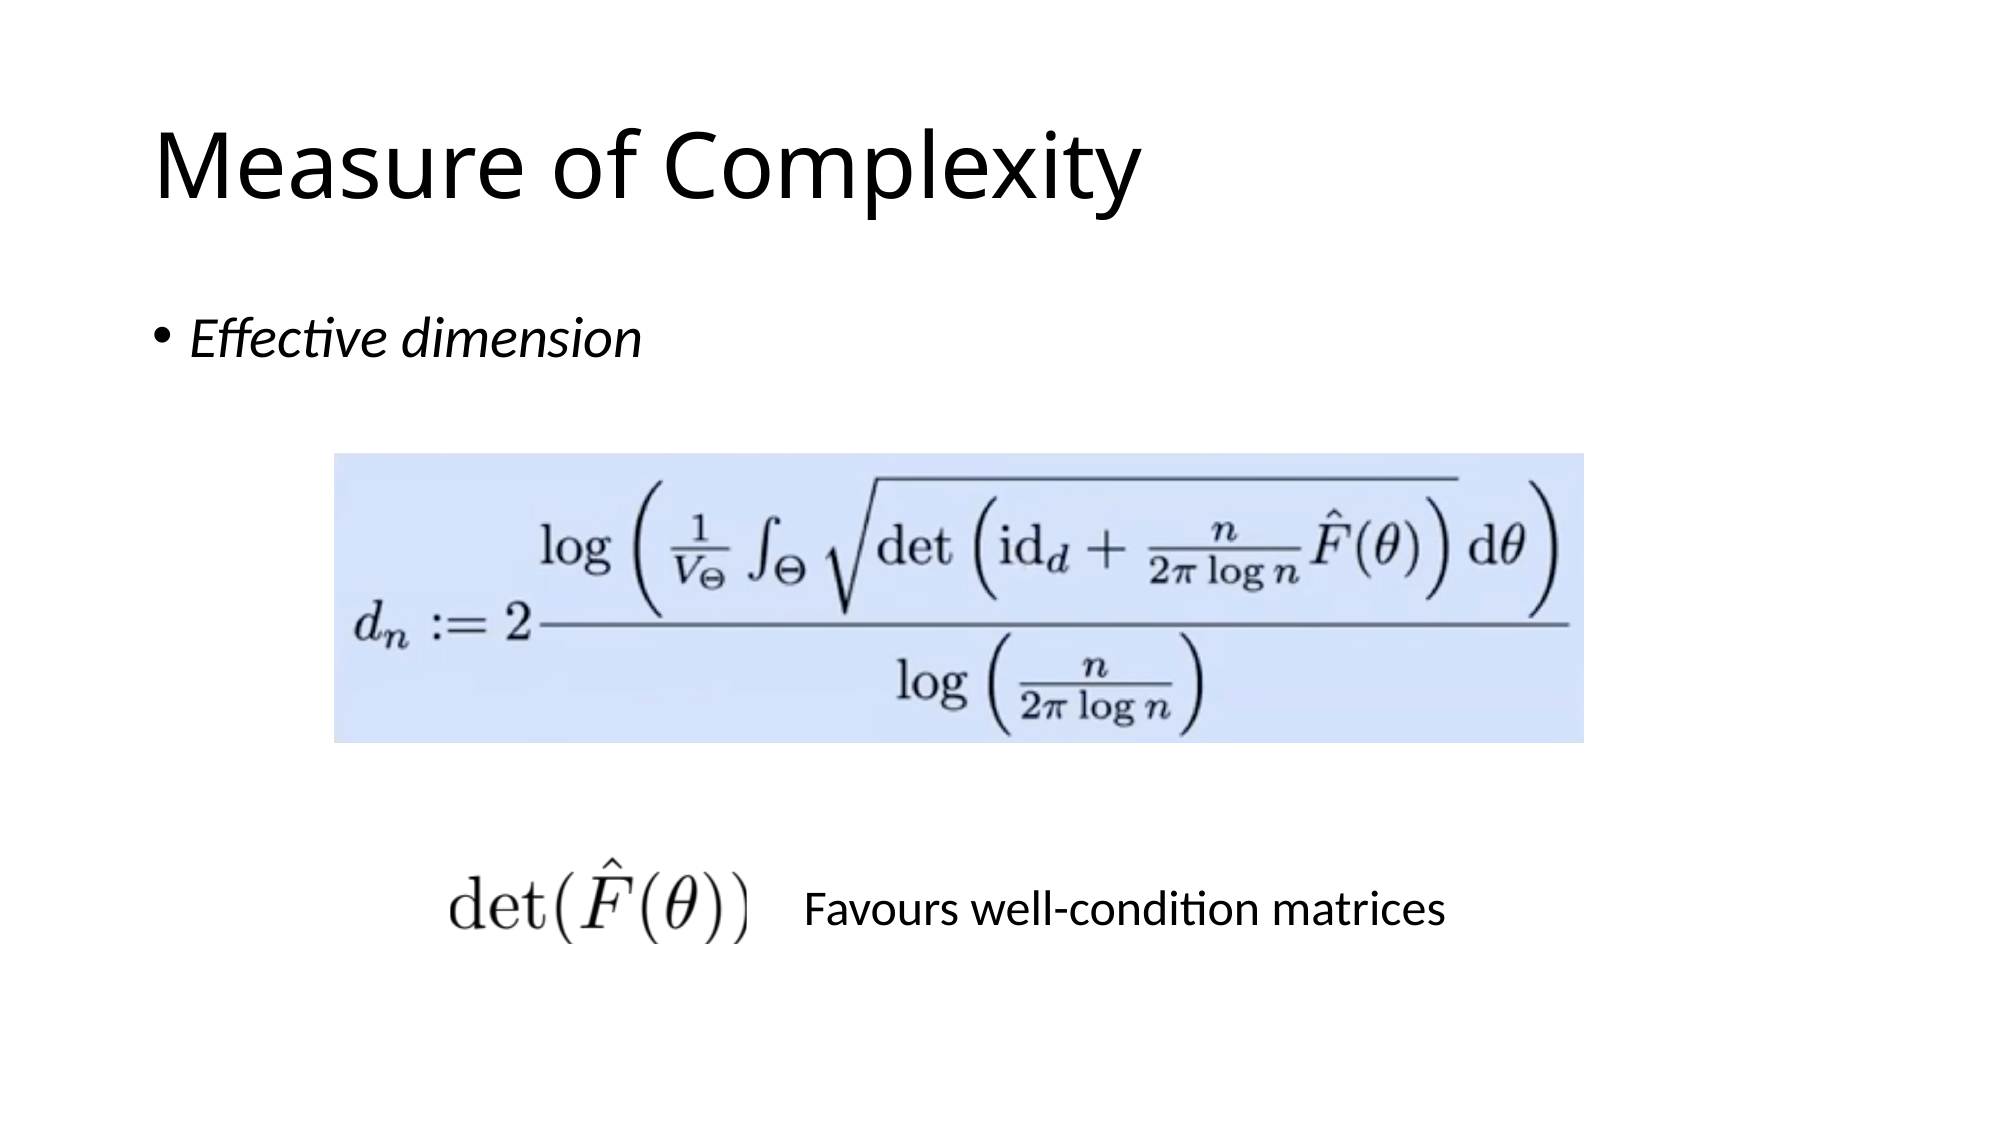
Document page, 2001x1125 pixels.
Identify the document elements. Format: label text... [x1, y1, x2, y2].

picture [450, 855, 747, 944]
picture [334, 453, 1584, 743]
text_box Favours well-condition matrices [789, 868, 1532, 943]
title Measure of Complexity [137, 59, 1863, 278]
list Effective dimension [137, 299, 1863, 1014]
